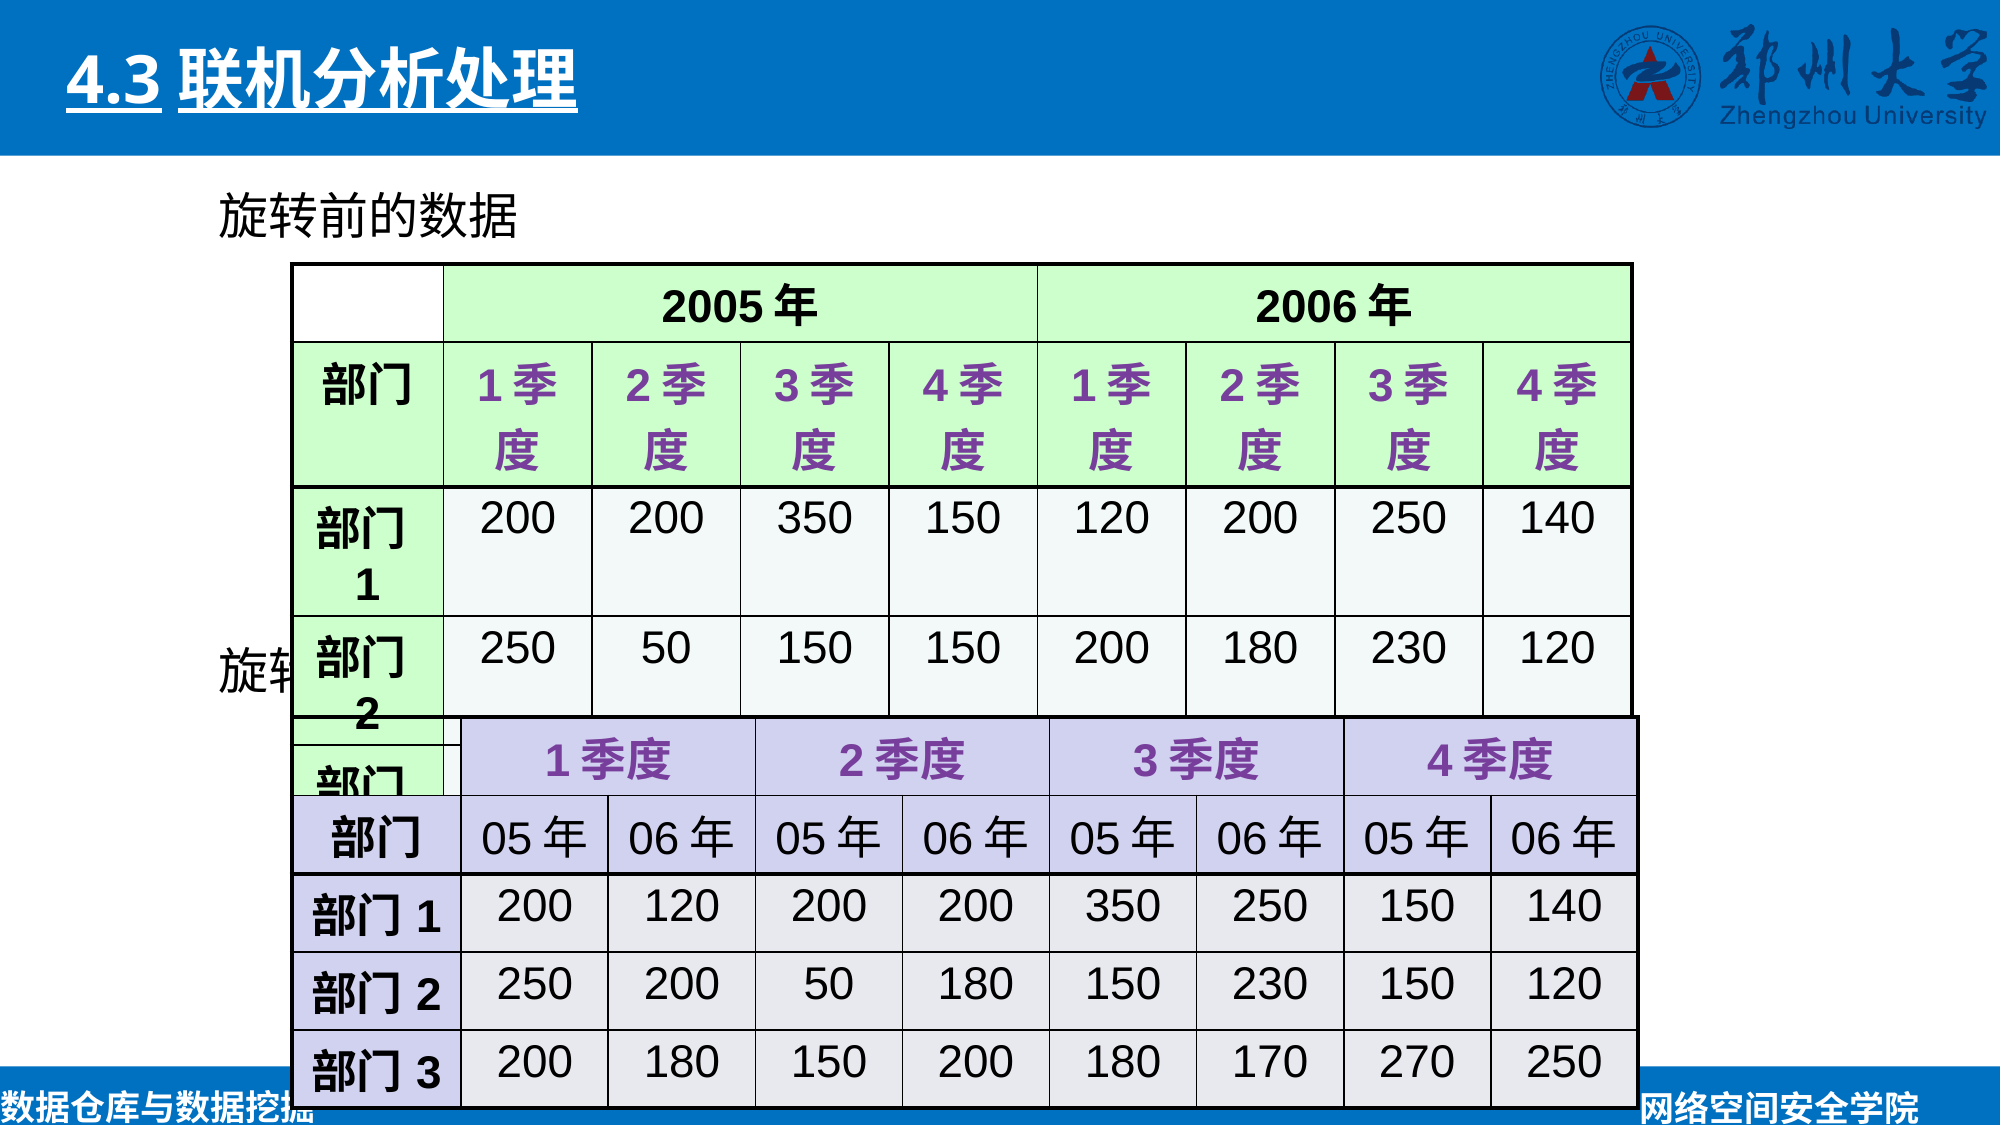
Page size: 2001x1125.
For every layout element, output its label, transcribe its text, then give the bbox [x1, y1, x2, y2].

table_cell 部门3 [294, 1031, 460, 1106]
table_cell 部门 [294, 343, 443, 485]
table_cell 230 [1197, 953, 1343, 1029]
table_cell 200 [903, 1031, 1049, 1106]
table_cell 120 [1484, 617, 1630, 715]
table_header 4季度 [1345, 719, 1636, 795]
table_cell 05年 [1050, 796, 1196, 872]
table_cell 05年 [756, 796, 902, 872]
table_cell 06年 [609, 796, 755, 872]
table_cell 350 [1050, 876, 1196, 951]
table_header 2季度 [756, 719, 1049, 795]
table_cell 200 [1187, 489, 1334, 615]
table_cell 180 [609, 1031, 755, 1106]
table_cell 4季度 [1484, 343, 1630, 485]
table_cell 200 [444, 489, 591, 615]
table_cell 150 [1345, 953, 1490, 1029]
table_cell 120 [609, 876, 755, 951]
table_cell 06年 [1492, 796, 1636, 872]
table_header 2005年 [444, 266, 1037, 341]
table_cell 06年 [903, 796, 1049, 872]
table_cell 06年 [1197, 796, 1343, 872]
table_cell 150 [890, 617, 1037, 715]
list 4.3联机分析处理 [65, 13, 1378, 140]
table_cell 05年 [1345, 796, 1490, 872]
table_cell 部门2 [294, 953, 460, 1029]
table_header 1季度 [462, 719, 755, 795]
picture [1600, 24, 1987, 129]
table_cell 200 [1038, 617, 1185, 715]
table_cell 120 [1038, 489, 1185, 615]
table_header 2006年 [1038, 266, 1630, 341]
table_cell 200 [462, 876, 607, 951]
table_cell 3季度 [741, 343, 888, 485]
table_cell 3季度 [1336, 343, 1482, 485]
text_box 旋转前的数据 [203, 168, 1680, 333]
table_cell 200 [462, 1031, 607, 1106]
table_cell 140 [1484, 489, 1630, 615]
table_cell 250 [462, 953, 607, 1029]
table_cell 150 [756, 1031, 902, 1106]
table_header 3季度 [1050, 719, 1343, 795]
table_cell 350 [741, 489, 888, 615]
table_cell 150 [1050, 953, 1196, 1029]
table_cell 50 [593, 617, 740, 715]
table_cell 150 [1345, 876, 1490, 951]
table_cell 4季度 [890, 343, 1037, 485]
table_cell 170 [1197, 1031, 1343, 1106]
table_cell 180 [903, 953, 1049, 1029]
table_cell 150 [890, 489, 1037, 615]
table_cell 200 [756, 876, 902, 951]
table_cell 1季度 [1038, 343, 1185, 485]
table_cell 250 [1336, 489, 1482, 615]
table_cell 50 [756, 953, 902, 1029]
table_header [294, 266, 443, 341]
table_cell 250 [444, 617, 591, 715]
table_cell 200 [609, 953, 755, 1029]
table_cell 部门1 [294, 876, 460, 951]
table_cell 200 [903, 876, 1049, 951]
table_cell 150 [741, 617, 888, 715]
table_cell 250 [1492, 1031, 1636, 1106]
table_cell 部门1 [294, 489, 443, 615]
table_cell 2季度 [1187, 343, 1334, 485]
table_cell 1季度 [444, 343, 591, 485]
table_cell 200 [593, 489, 740, 615]
table_cell 230 [1336, 617, 1482, 715]
table_cell 140 [1492, 876, 1636, 951]
table_cell 180 [1050, 1031, 1196, 1106]
text_box 旋转后的数据 [203, 622, 290, 718]
table_cell 05年 [462, 796, 607, 872]
table_cell 部门2 [294, 617, 443, 715]
table_cell 180 [1187, 617, 1334, 715]
table_header [294, 719, 460, 795]
table_cell 120 [1492, 953, 1636, 1029]
table_cell 250 [1197, 876, 1343, 951]
table_cell 2季度 [593, 343, 740, 485]
table_cell 部门 [294, 796, 460, 872]
table_cell 270 [1345, 1031, 1490, 1106]
